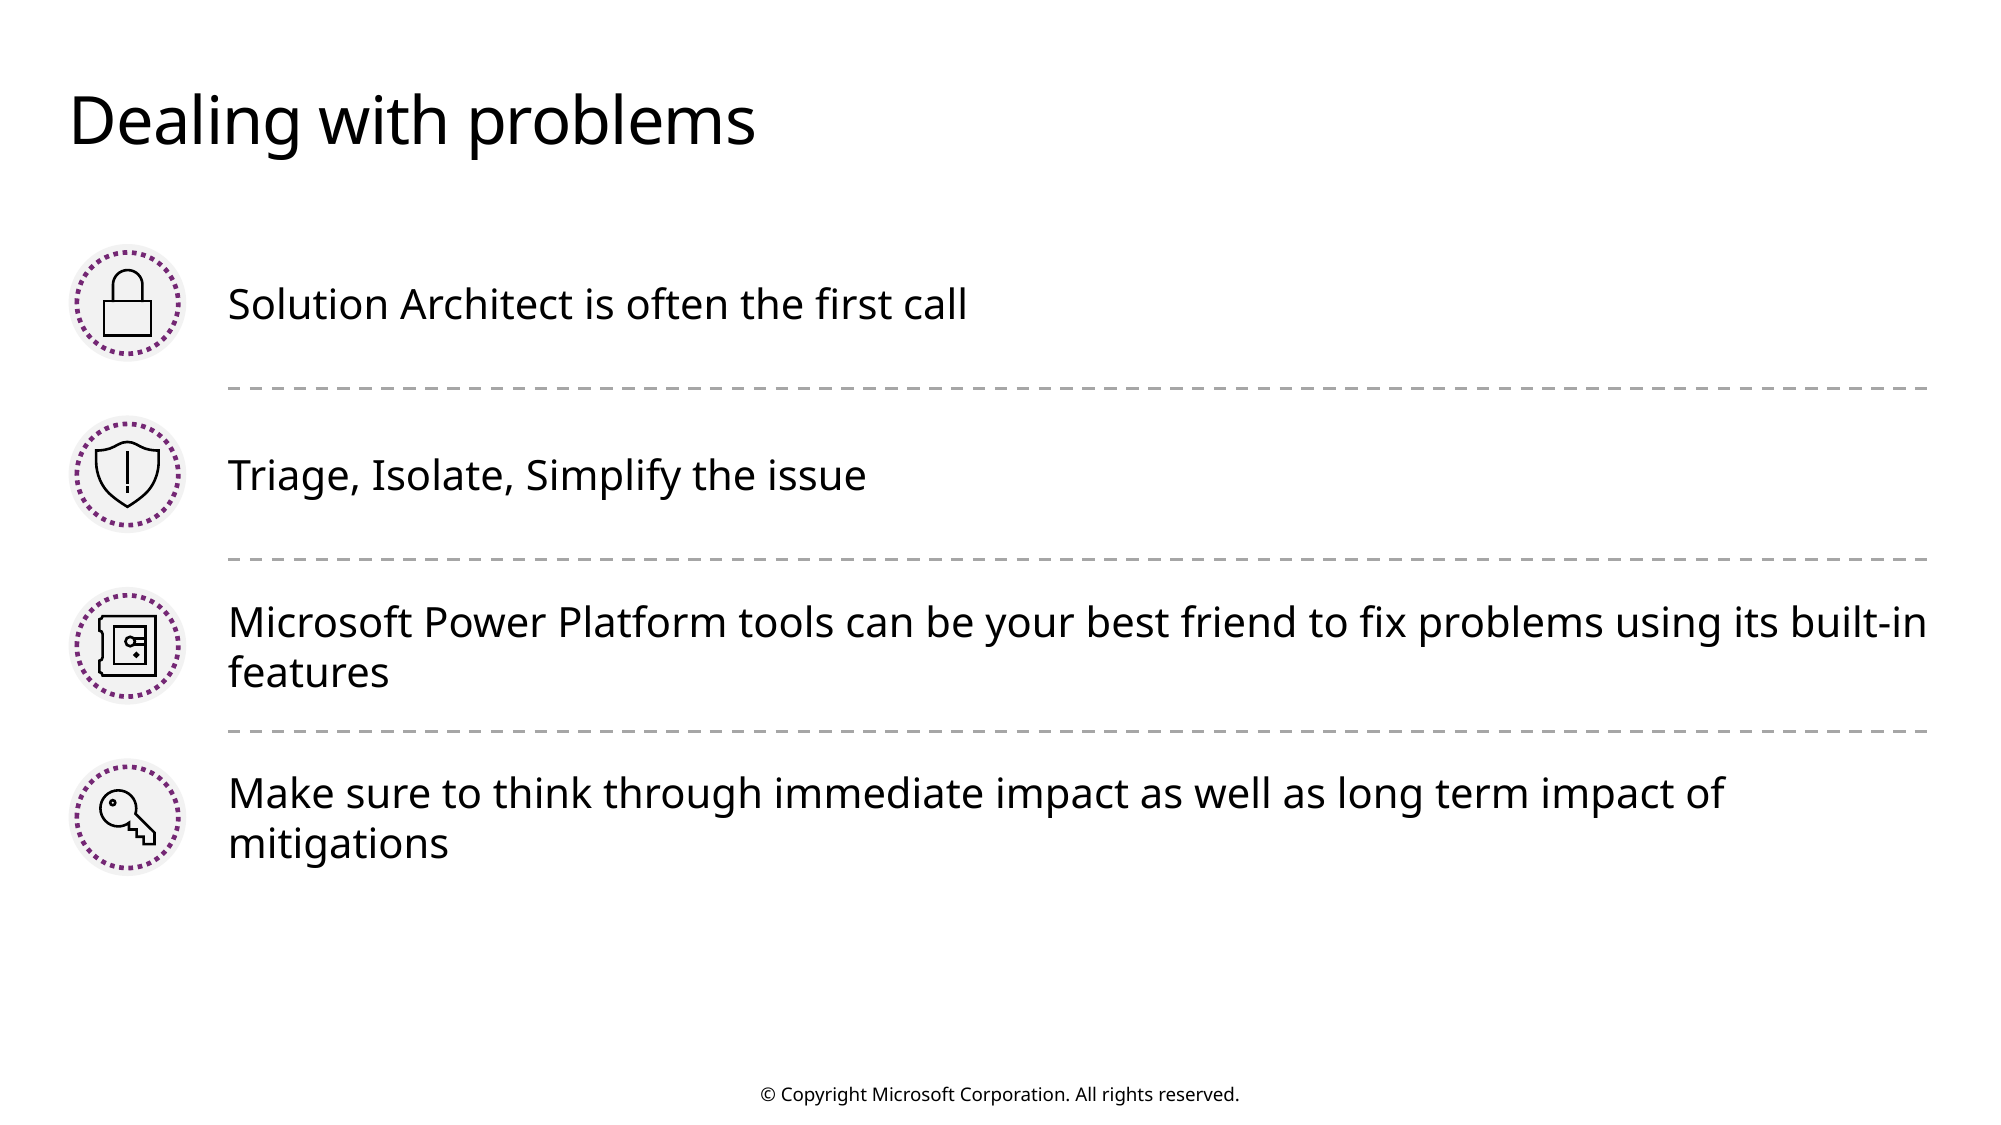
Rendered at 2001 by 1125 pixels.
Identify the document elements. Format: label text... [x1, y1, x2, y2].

list Microsoft Power Platform tools can be your best friend to fix problems using its built-in features [227, 581, 1932, 710]
list Triage, Isolate, Simplify the issue [227, 409, 1932, 539]
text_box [68, 243, 187, 362]
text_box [68, 758, 187, 877]
list Solution Architect is often the first call [227, 238, 1932, 367]
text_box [68, 415, 187, 534]
title Dealing with problems [68, 72, 1930, 184]
list Make sure to think through immediate impact as well as long term impact of mitigations [227, 753, 1932, 882]
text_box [68, 586, 187, 705]
